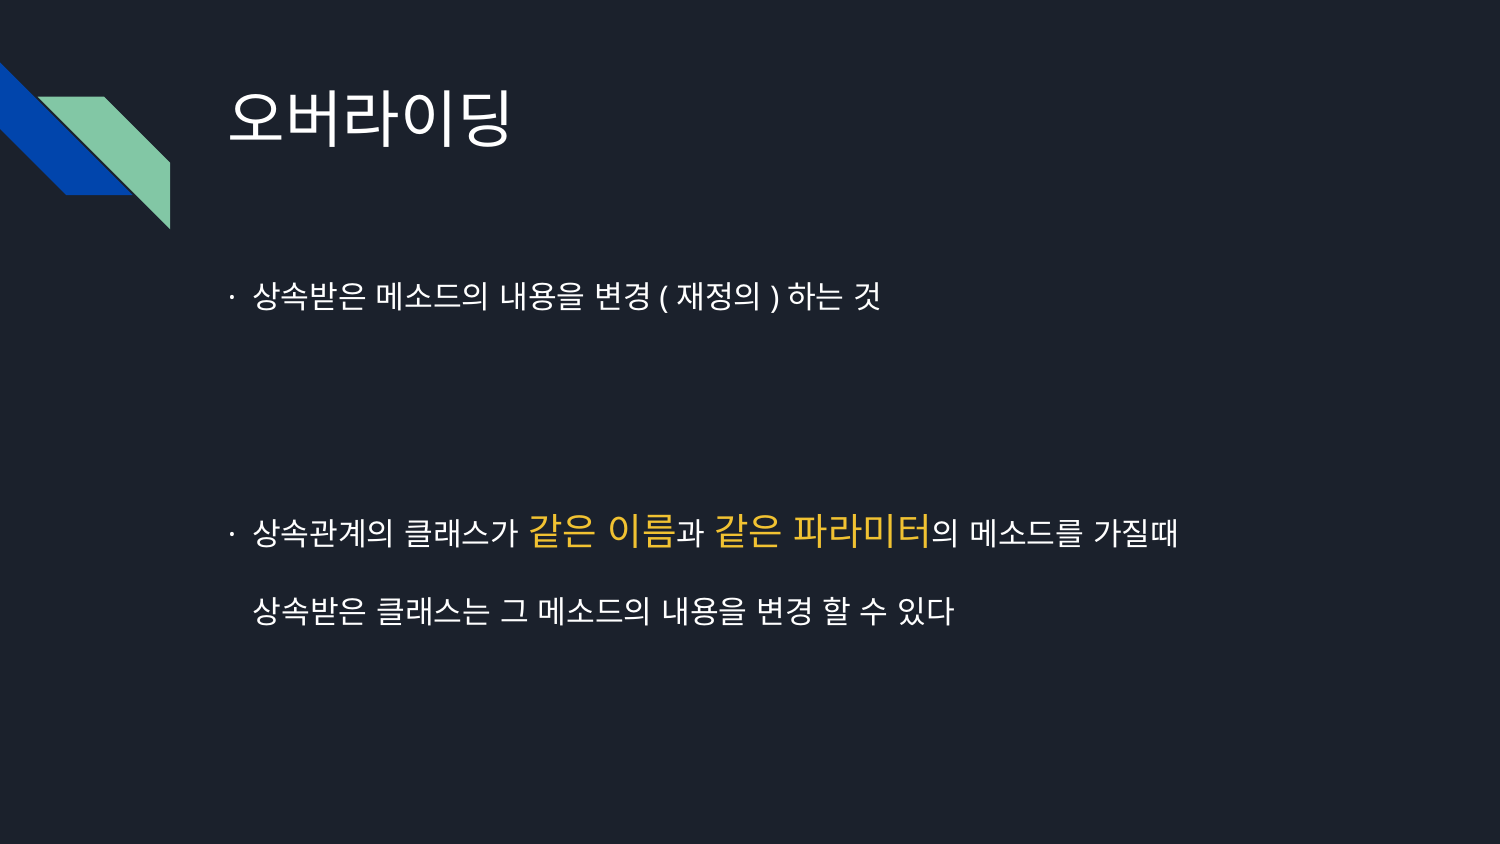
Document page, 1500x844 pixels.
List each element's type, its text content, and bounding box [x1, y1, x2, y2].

title 오버라이딩 [212, 64, 1368, 215]
list · 상속받은 메소드의 내용을 변경(재정의)하는 것 · 상속관계의 클래스가 같은 이름과 같은 파라미터의 메소드를 가질때 상속받은 클래스는 그 메소드의 내용을 변경 할 수 있다 [212, 257, 1368, 735]
